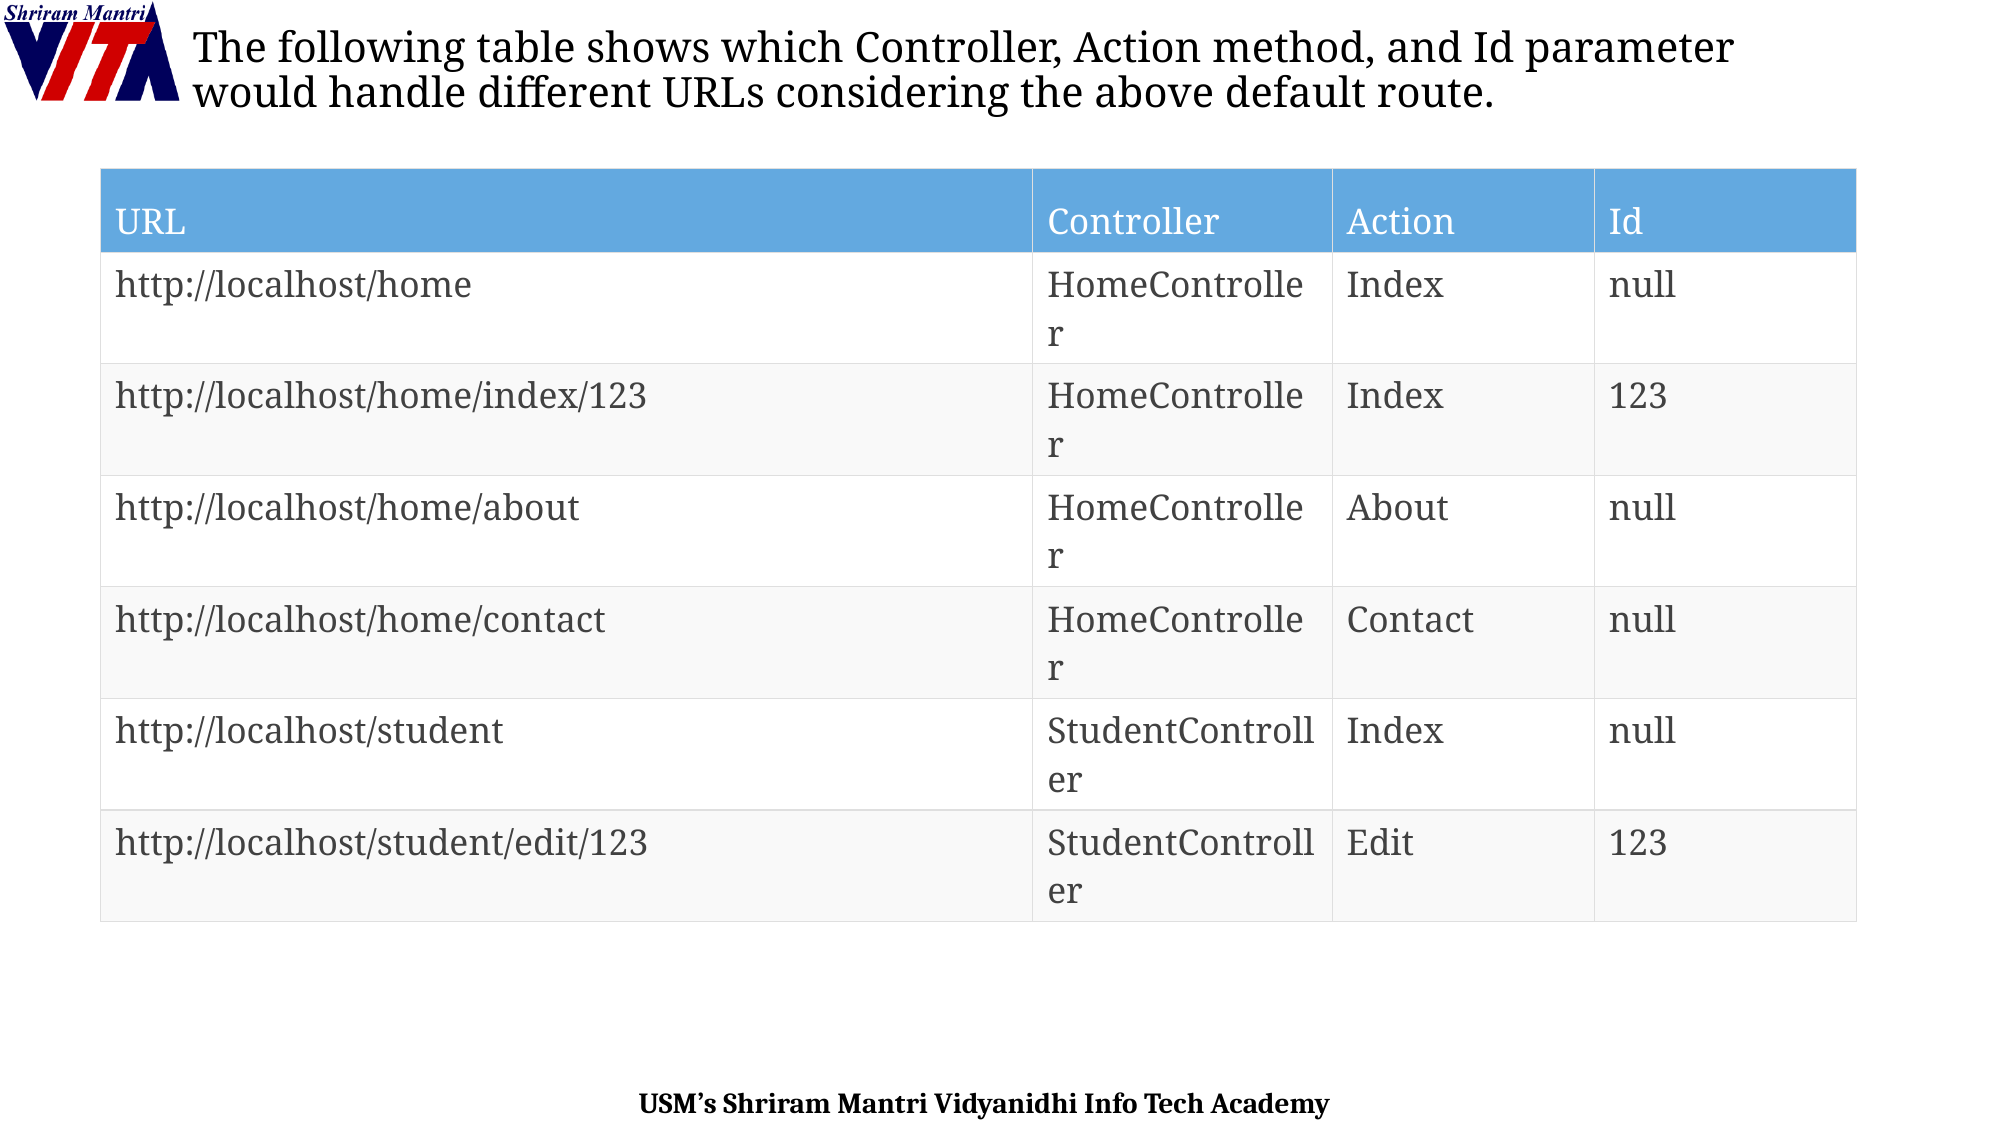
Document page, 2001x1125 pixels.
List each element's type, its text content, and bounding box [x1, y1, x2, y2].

table_cell 123 [1595, 364, 1856, 475]
table_cell HomeController [1033, 364, 1332, 475]
table_cell About [1333, 476, 1594, 586]
table_cell StudentController [1033, 699, 1332, 809]
table_header Action [1333, 169, 1594, 252]
table_cell 123 [1595, 811, 1856, 921]
table_cell http://localhost/home/about [101, 476, 1032, 586]
table_cell http://localhost/student/edit/123 [101, 811, 1032, 921]
table_cell http://localhost/home/index/123 [101, 364, 1032, 475]
table_cell HomeController [1033, 587, 1332, 698]
table_cell null [1595, 476, 1856, 586]
table_header Controller [1033, 169, 1332, 252]
picture [0, 0, 197, 121]
table_header Id [1595, 169, 1856, 252]
table_cell Index [1333, 364, 1594, 475]
table_cell http://localhost/home/contact [101, 587, 1032, 698]
title The following table shows which Controller, Action method, and Id parameter would handle different URLs considering the above default route. [177, 16, 1876, 126]
table_cell null [1595, 253, 1856, 363]
table_cell Index [1333, 253, 1594, 363]
table_cell http://localhost/home [101, 253, 1032, 363]
table_cell Edit [1333, 811, 1594, 921]
table_cell HomeController [1033, 476, 1332, 586]
table_cell Index [1333, 699, 1594, 809]
table_cell Contact [1333, 587, 1594, 698]
table_cell http://localhost/student [101, 699, 1032, 809]
table_cell null [1595, 587, 1856, 698]
table_cell HomeController [1033, 253, 1332, 363]
table_cell StudentController [1033, 811, 1332, 921]
table_cell null [1595, 699, 1856, 809]
table_header URL [101, 169, 1032, 252]
